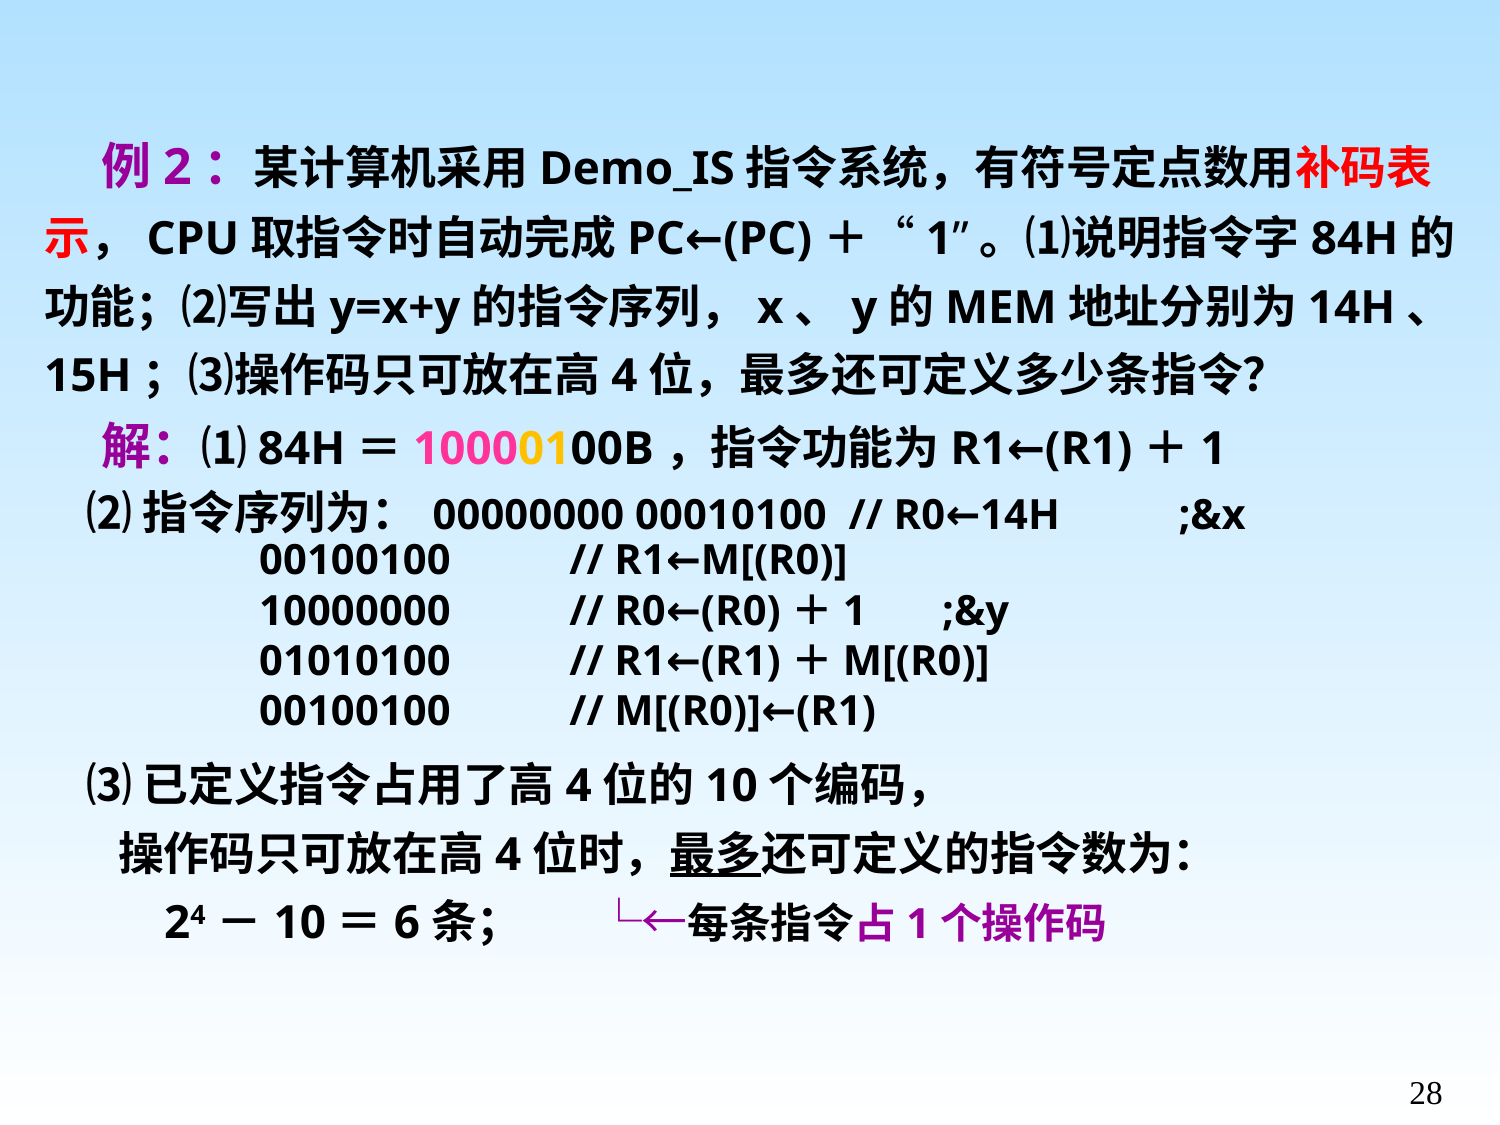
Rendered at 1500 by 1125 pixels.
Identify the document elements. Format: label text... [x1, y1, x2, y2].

text_box 解：⑴84H＝10000100B，指令功能为R1←(R1)＋1 [29, 391, 1471, 462]
text_box 例2：某计算机采用Demo_IS指令系统，有符号定点数用补码表示，CPU取指令时自动完成PC←(PC)＋“1”。⑴说明指令字84H的功能；⑵写出y=x+y的指令序列，x、y的MEM地址分别为14H、15H；⑶操作码只可放在高4位，最多还可定义多少条指令？ [29, 112, 1471, 391]
text_box ⑶已定义指令占用了高4位的10个编码， 操作码只可放在高4位时，最多还可定义的指令数为： 24－10＝6条； └←每条指令占1个操作码 [29, 734, 1471, 956]
text_box ⑵指令序列为：00000000 00010100 // R0←14H ;&x 00100100 // R1←M[(R0)] 10000000 // R0←(R0)＋1 ;&y 01010100 // R1←(R1)＋M[(R0)] 00100100 // M[(R0)]←(R1) [29, 462, 1471, 734]
slide_number 28 [1352, 1070, 1500, 1118]
